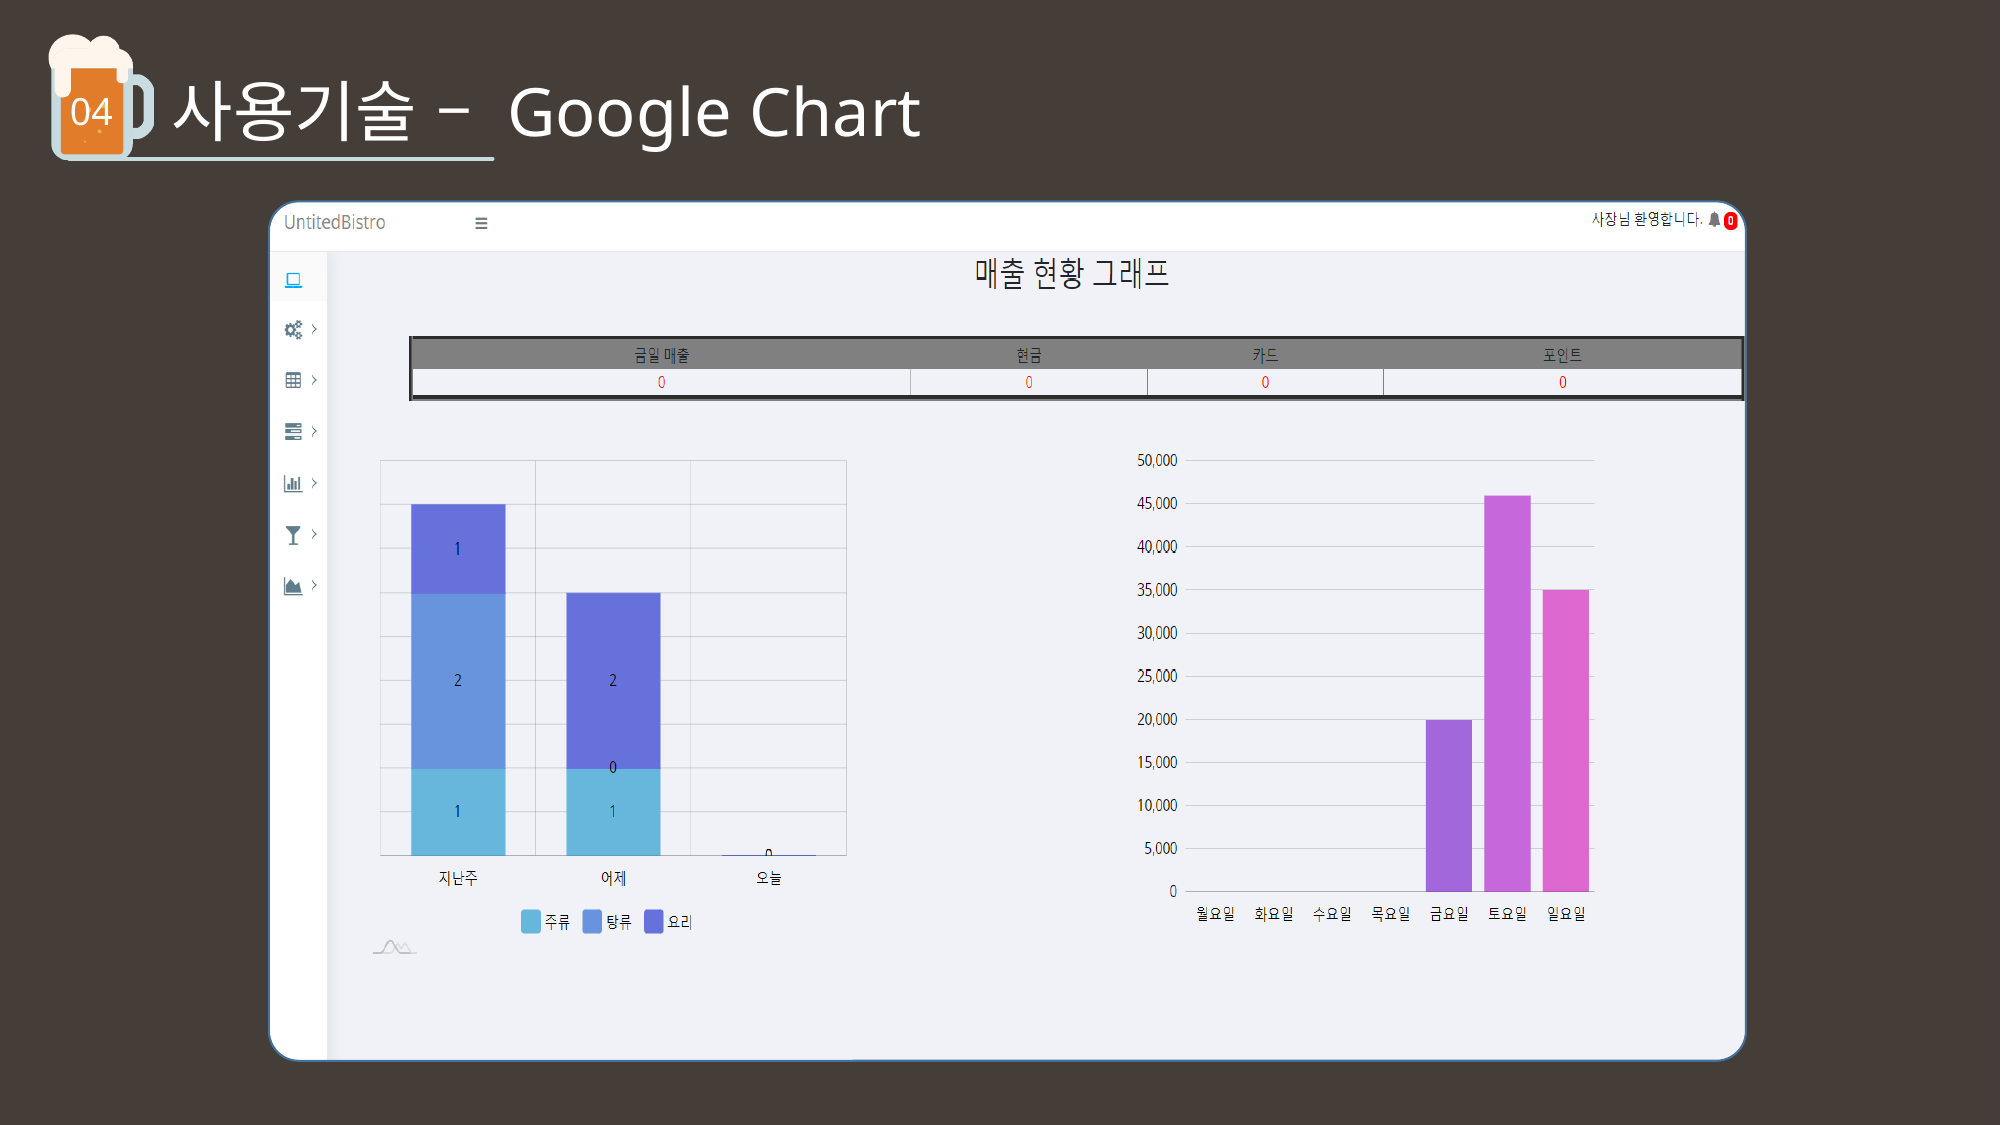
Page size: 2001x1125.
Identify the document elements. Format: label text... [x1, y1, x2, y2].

text_box 04 [55, 80, 128, 141]
text_box [267, 200, 1747, 1062]
text_box 사용기술 – Google Chart [156, 62, 983, 158]
